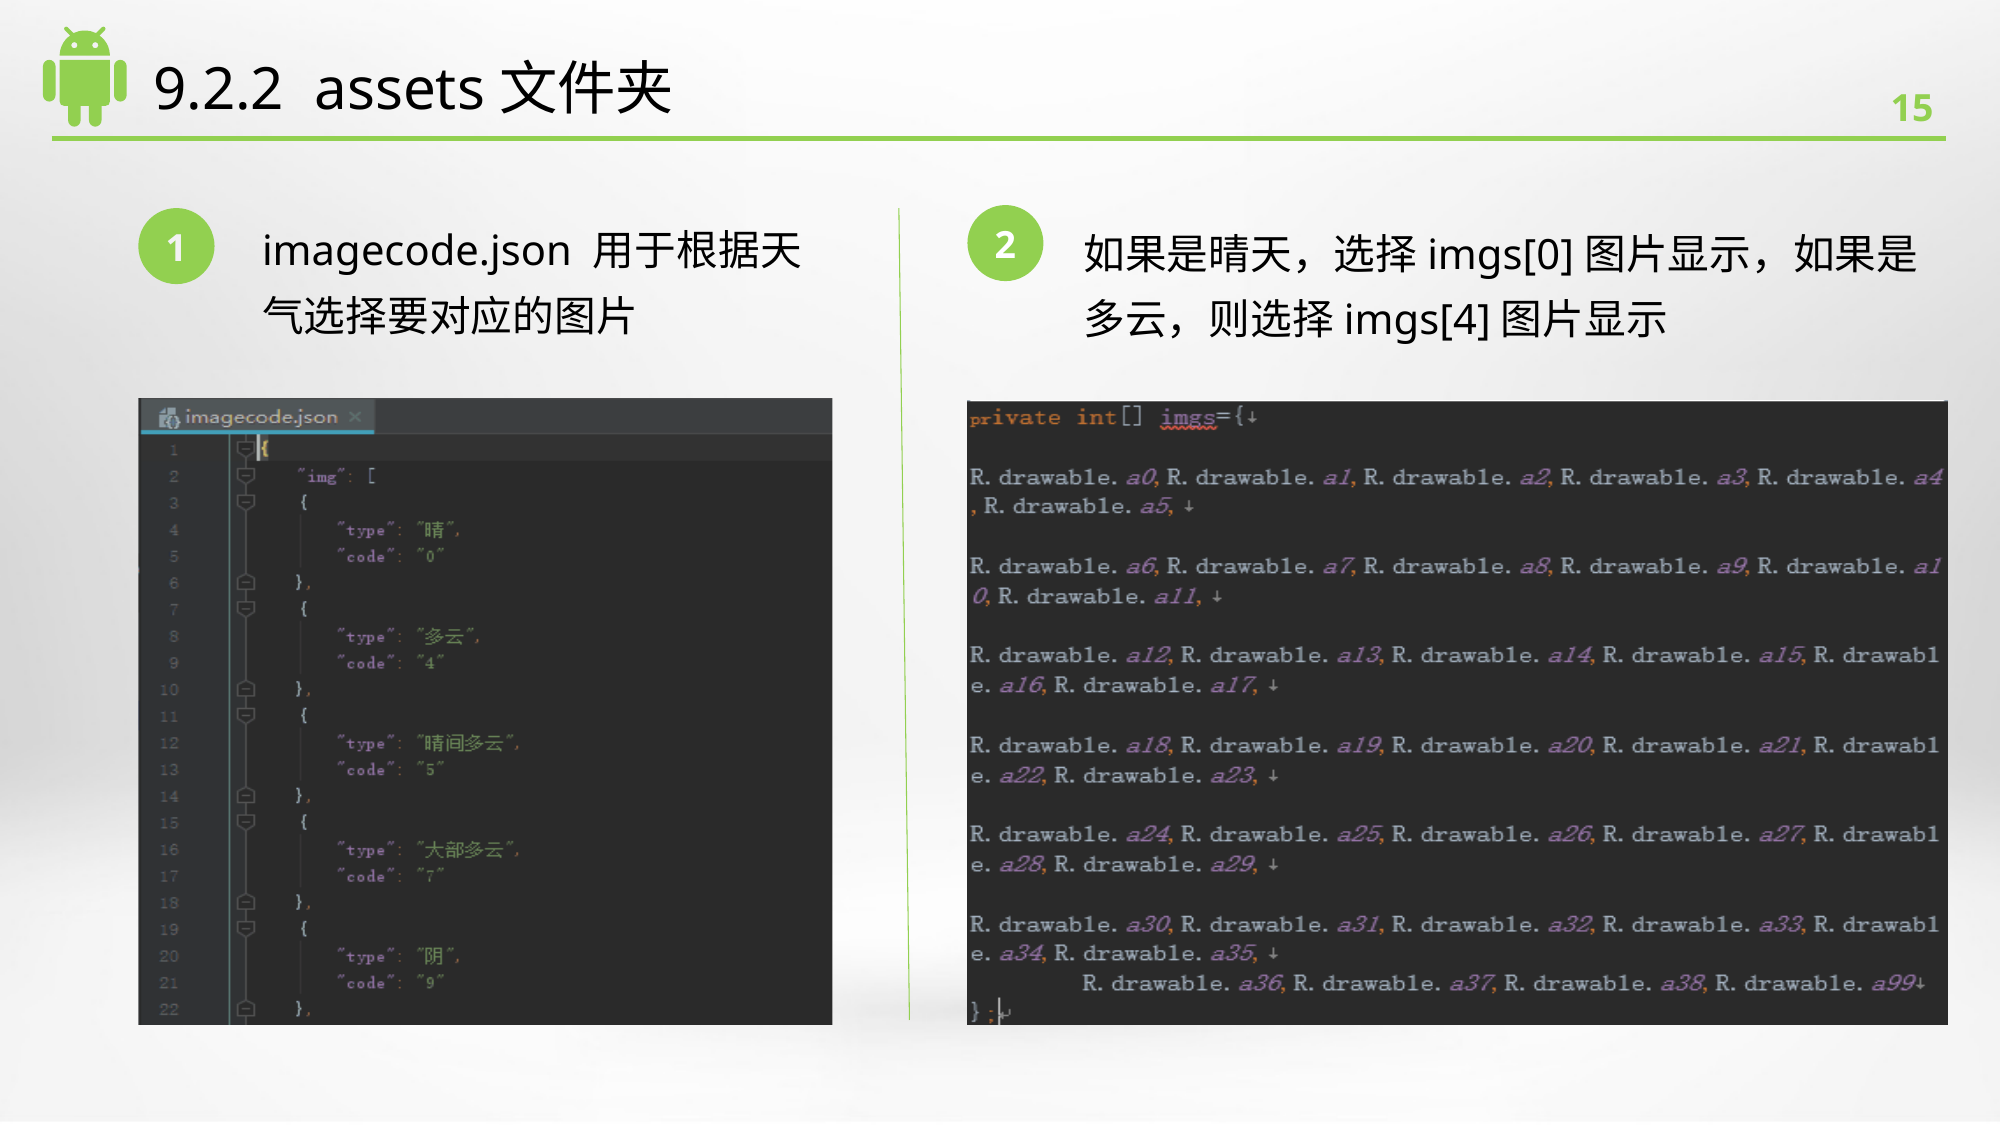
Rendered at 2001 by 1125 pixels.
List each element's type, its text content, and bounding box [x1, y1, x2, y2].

text_box imagecode.json 用于根据天气选择要对应的图片 [247, 201, 833, 347]
text_box 如果是晴天，选择imgs[0]图片显示，如果是多云，则选择imgs[4]图片显示 [1068, 205, 1948, 350]
title 9.2.2 assets文件夹 [138, 46, 1833, 135]
picture [0, 0, 2000, 1125]
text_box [898, 208, 910, 1021]
text_box 2 [967, 205, 1044, 282]
text_box 1 [138, 208, 215, 285]
